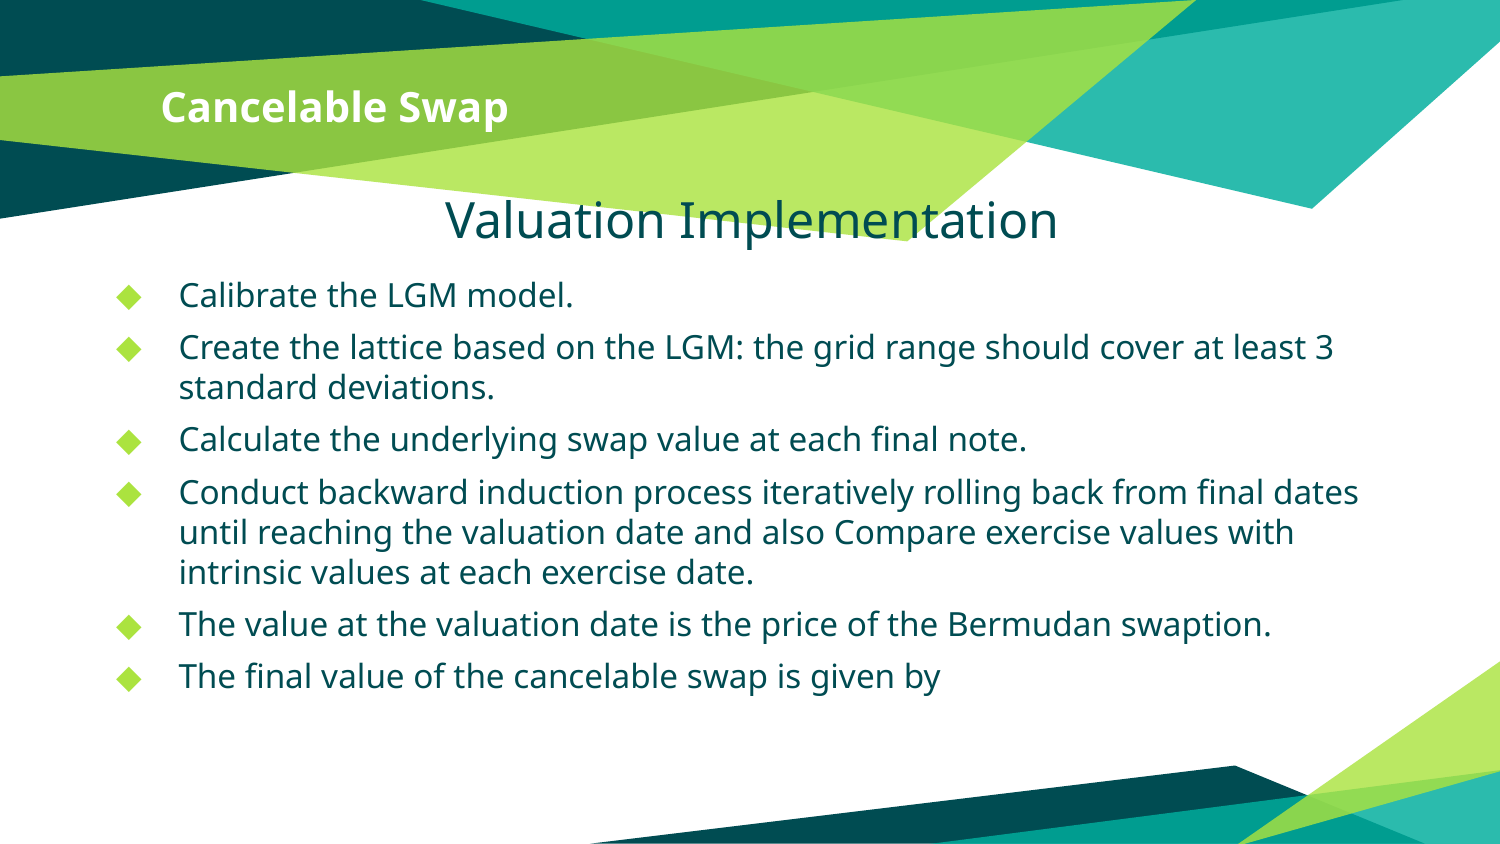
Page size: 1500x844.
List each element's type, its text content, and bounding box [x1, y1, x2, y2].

title Cancelable Swap [145, 65, 1355, 162]
